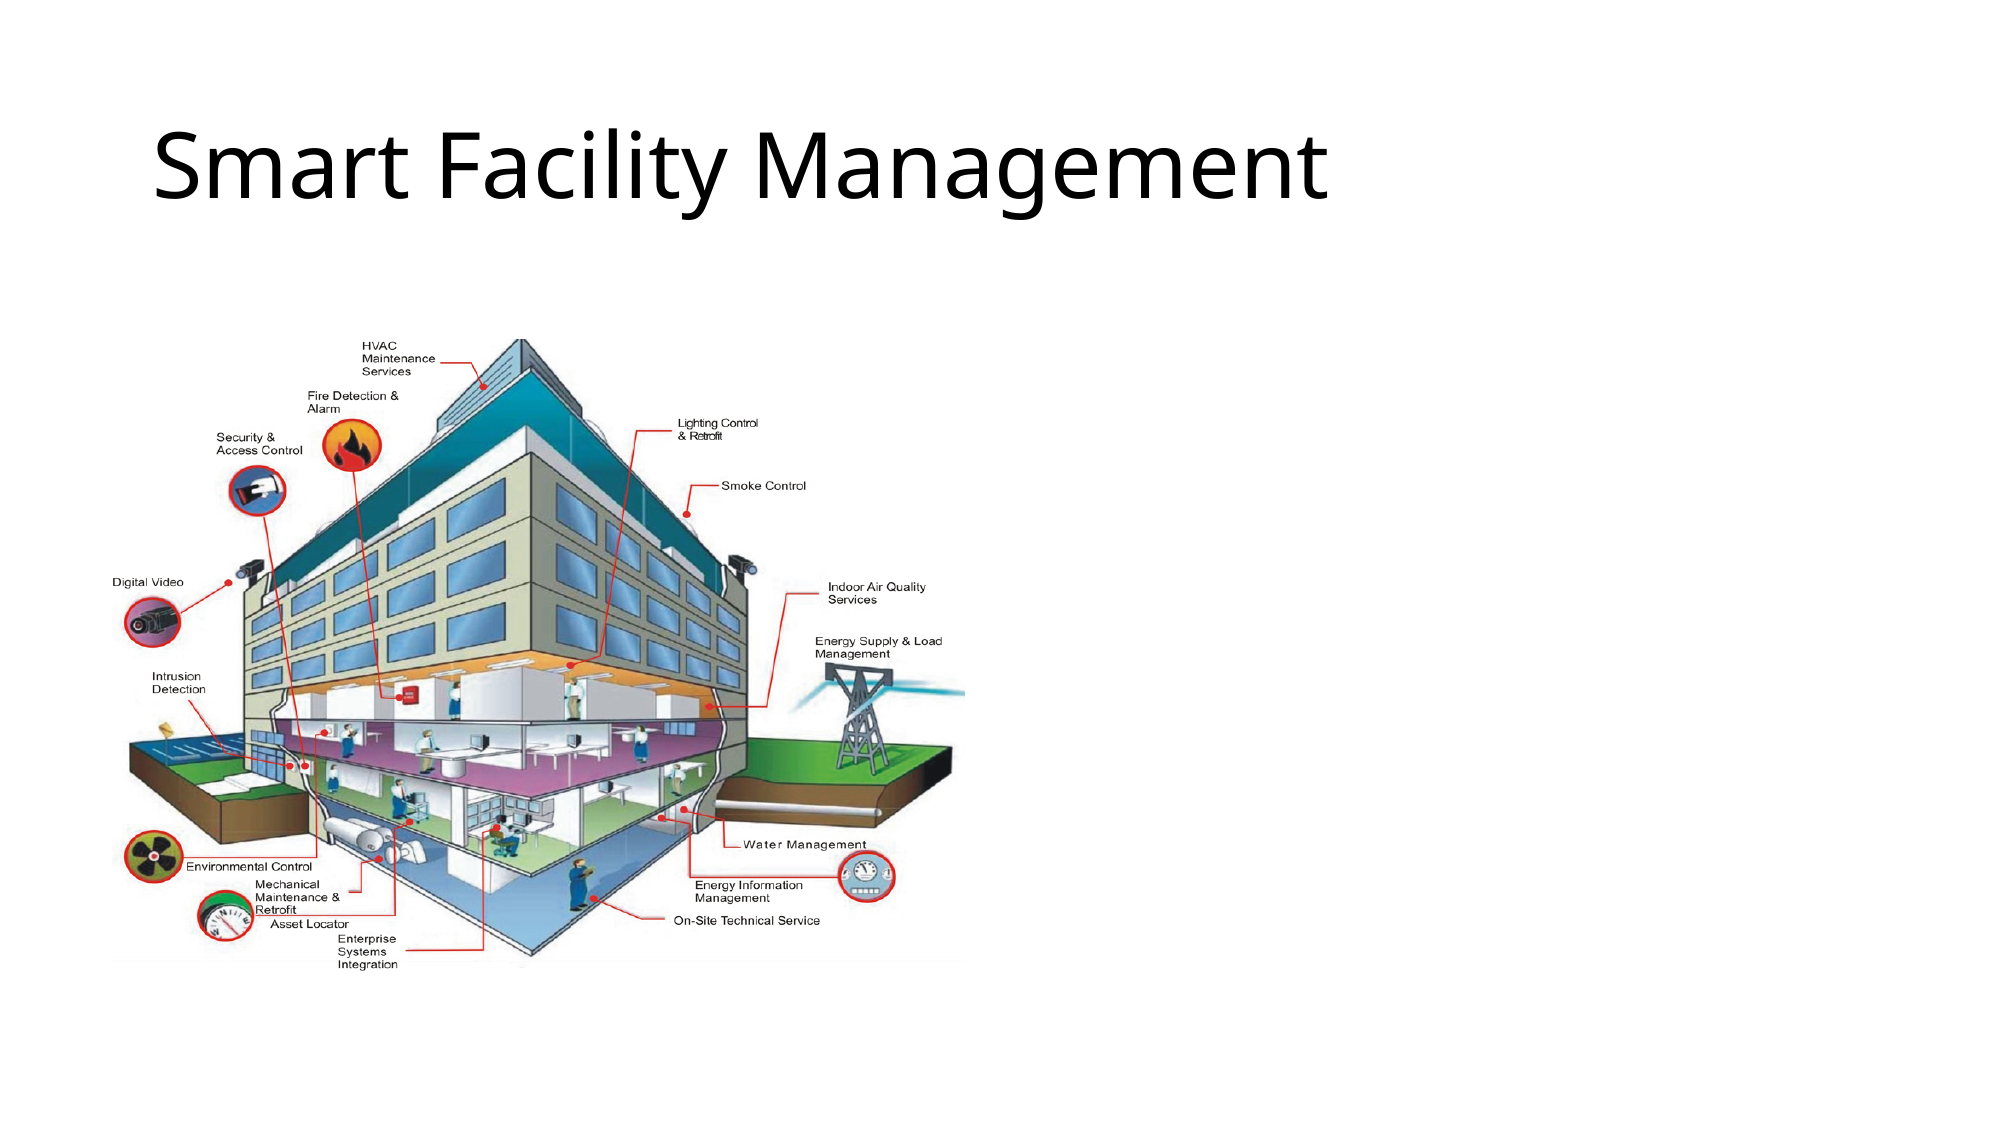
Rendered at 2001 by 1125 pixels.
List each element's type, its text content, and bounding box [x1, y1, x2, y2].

picture [112, 339, 965, 974]
title Smart Facility Management [137, 59, 1863, 278]
